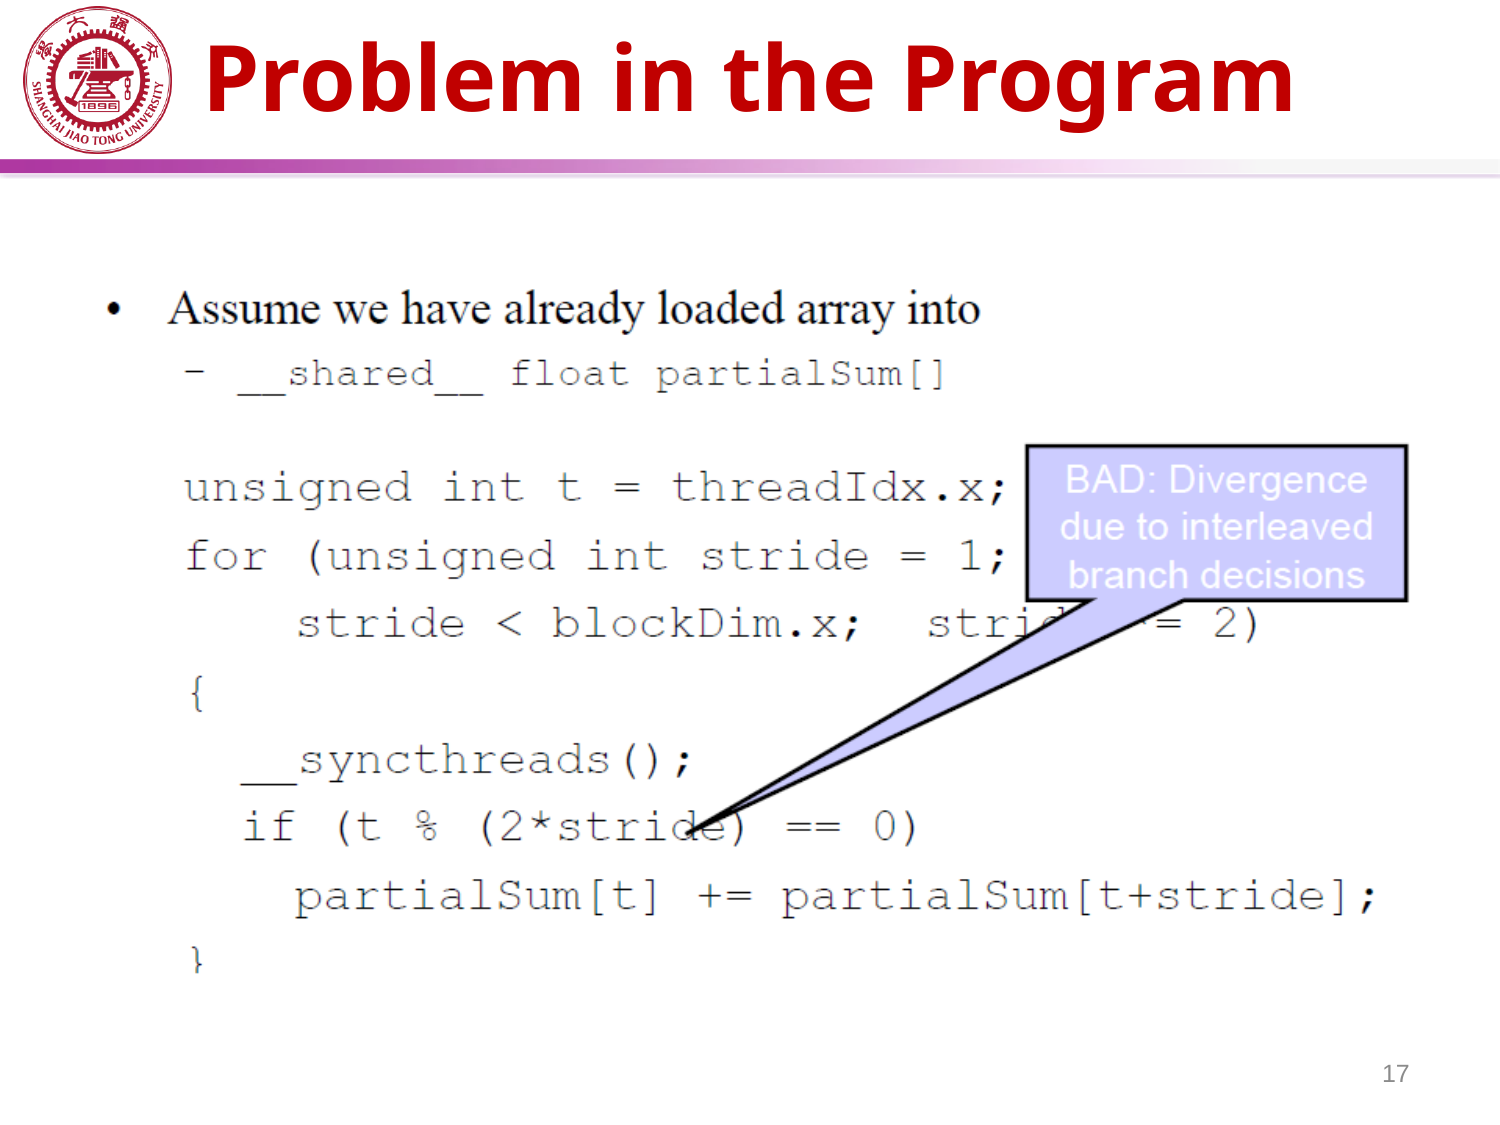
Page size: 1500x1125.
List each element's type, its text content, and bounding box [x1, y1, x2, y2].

picture [0, 6, 1500, 179]
picture [83, 238, 1417, 976]
title Problem in the Program [187, 0, 1355, 151]
slide_number 17 [1074, 1042, 1425, 1103]
